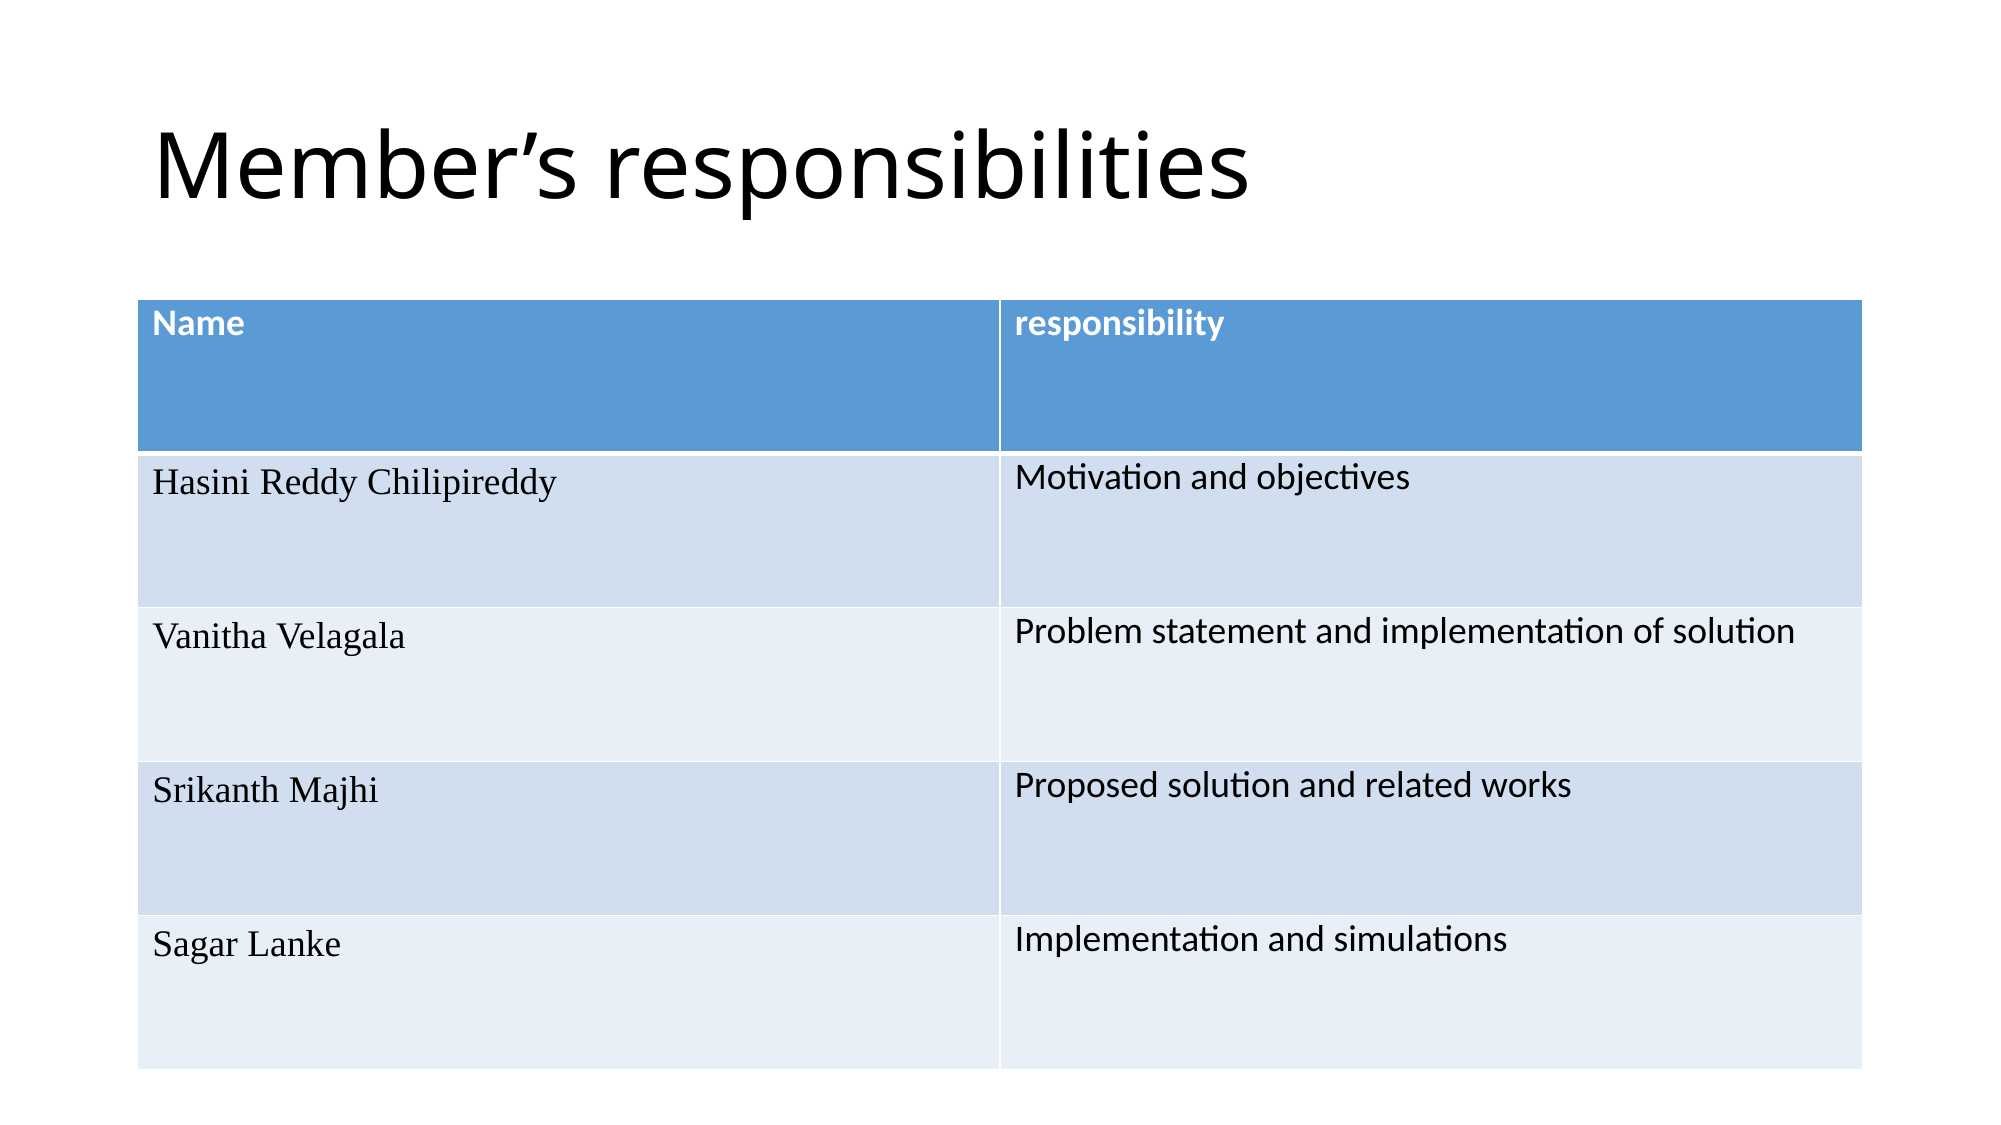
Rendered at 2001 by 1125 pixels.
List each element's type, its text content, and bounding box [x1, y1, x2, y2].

table_cell Vanitha Velagala [138, 608, 999, 761]
table_header responsibility [1001, 300, 1862, 451]
table_header Name [138, 300, 999, 451]
title Member’s responsibilities [137, 59, 1863, 278]
table_cell Motivation and objectives [1001, 456, 1862, 607]
table_cell Hasini Reddy Chilipireddy [138, 456, 999, 607]
table_cell Problem statement and implementation of solution [1001, 608, 1862, 761]
table_cell Proposed solution and related works [1001, 762, 1862, 915]
table_cell Sagar Lanke [138, 916, 999, 1069]
table_cell Implementation and simulations [1001, 916, 1862, 1069]
table_cell Srikanth Majhi [138, 762, 999, 915]
